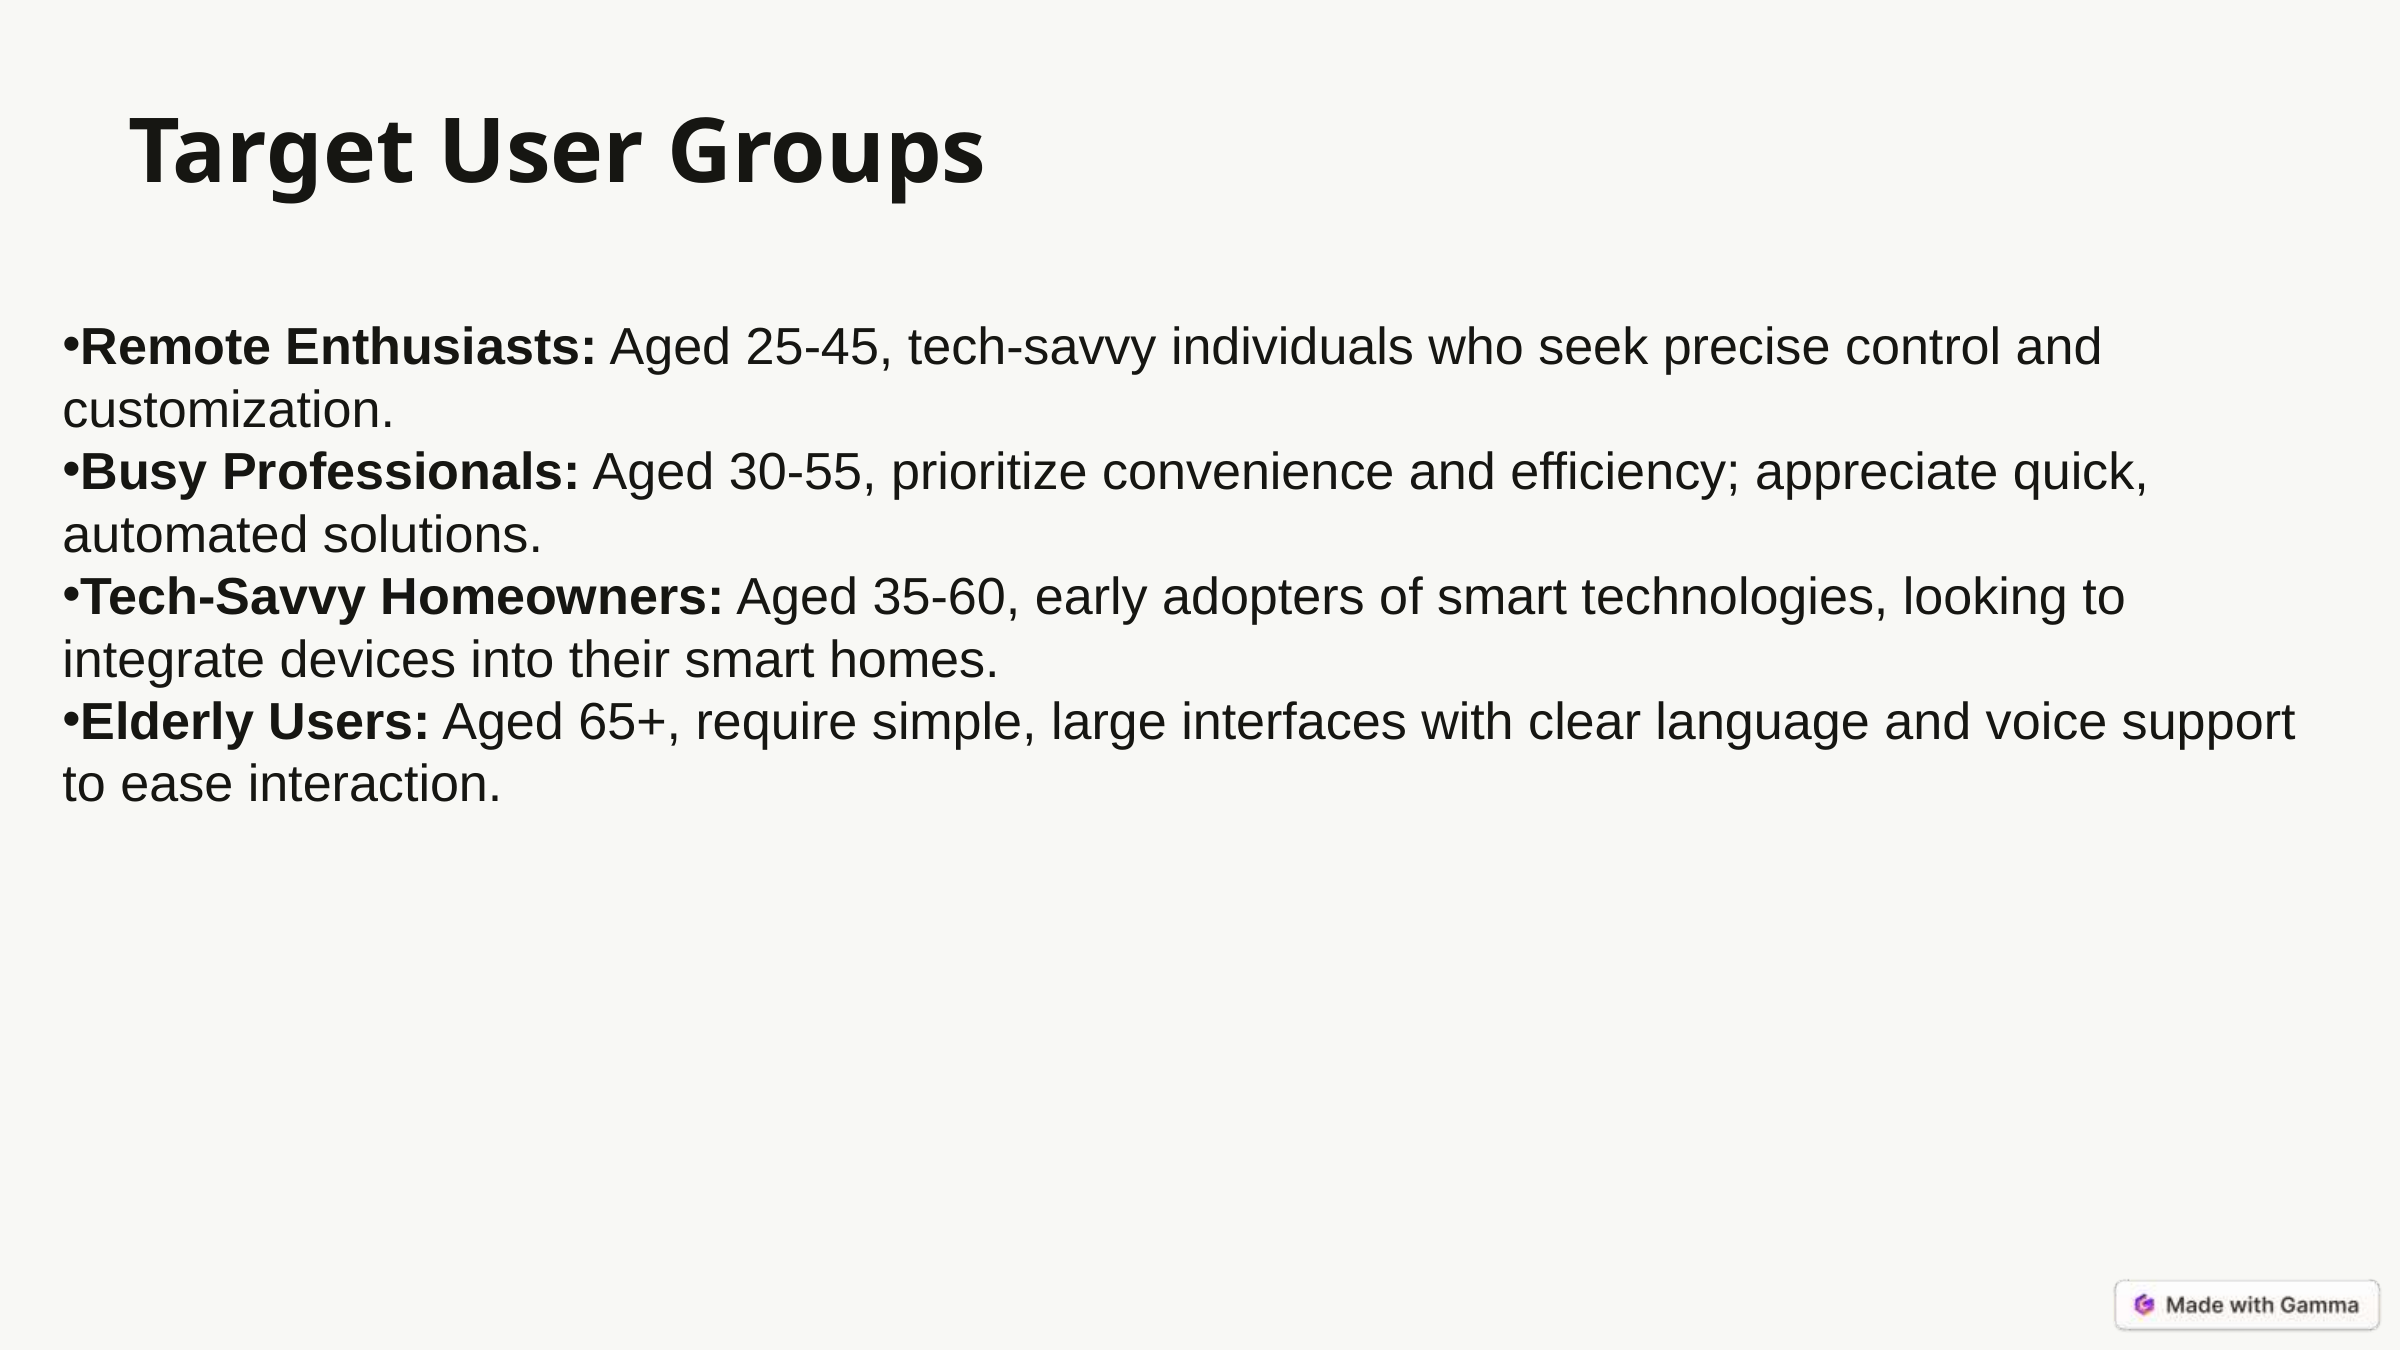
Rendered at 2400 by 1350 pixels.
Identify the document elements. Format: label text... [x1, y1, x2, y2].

title Target User Groups [128, 92, 2035, 312]
picture [2106, 1271, 2389, 1339]
list Remote Enthusiasts: Aged 25-45, tech-savvy individuals who seek precise control and customization. Busy Professionals: Aged 30-55, prioritize convenience and efficiency; appreciate quick, automated solutions. Tech-Savvy Homeowners: Aged 35-60, early adopters of smart technologies, looking to integrate devices into their smart homes. Elderly Users: Aged 65+, require simple, large interfaces with clear language and voice support to ease interaction. [62, 312, 2298, 881]
